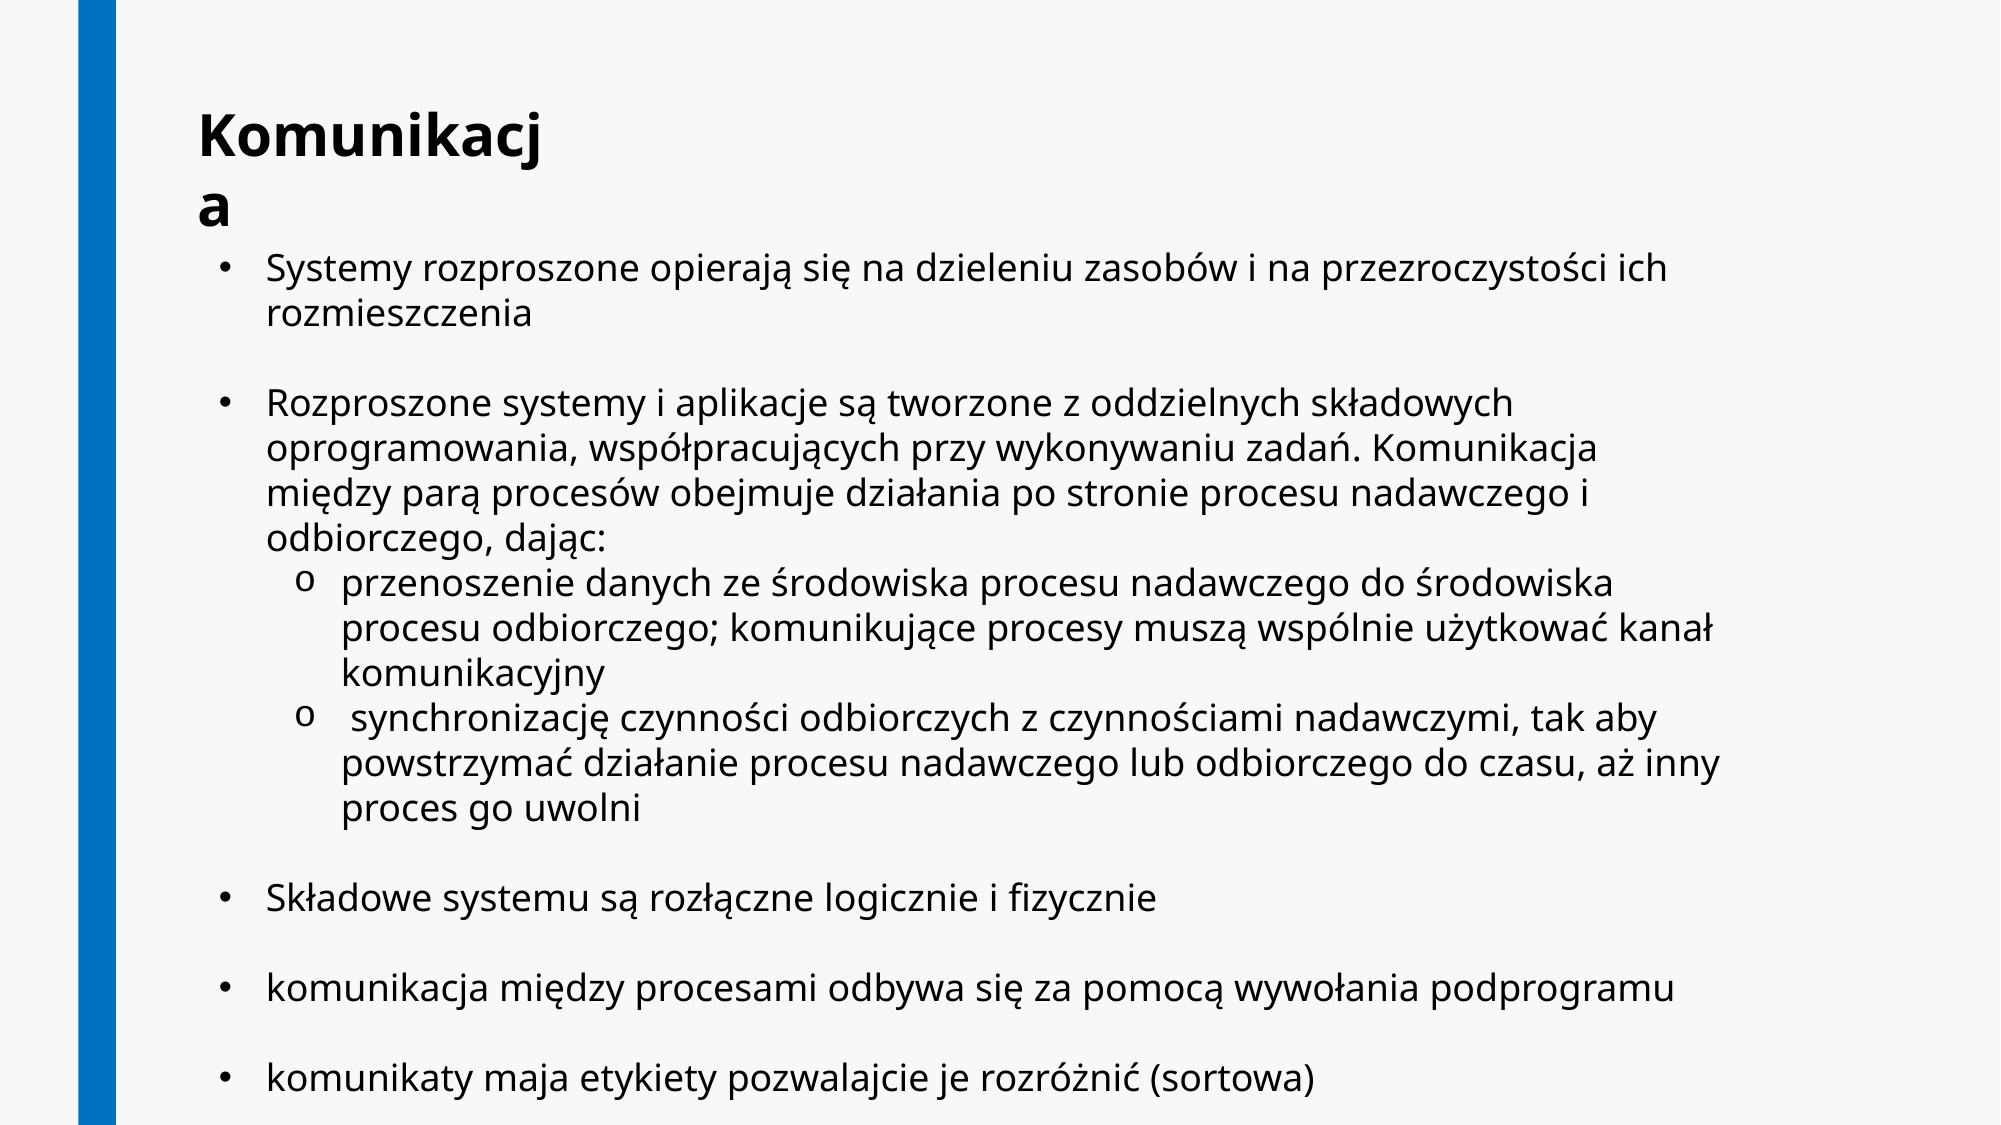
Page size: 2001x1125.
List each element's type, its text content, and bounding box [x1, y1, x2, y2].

text_box Komunikacja [183, 90, 577, 246]
text_box Systemy rozproszone opierają się na dzieleniu zasobów i na przezroczystości ich rozmieszczenia Rozproszone systemy i aplikacje są tworzone z oddzielnych składowych oprogramowania, współpracujących przy wykonywaniu zadań. Komunikacja między parą procesów obejmuje działania po stronie procesu nadawczego i odbiorczego, dając: przenoszenie danych ze środowiska procesu nadawczego do środowiska procesu odbiorczego; komunikujące procesy muszą wspólnie użytkować kanał komunikacyjny synchronizację czynności odbiorczych z czynnościami nadawczymi, tak aby powstrzymać działanie procesu nadawczego lub odbiorczego do czasu, aż inny proces go uwolni Składowe systemu są rozłączne logicznie i fizycznie komunikacja między procesami odbywa się za pomocą wywołania podprogramu komunikaty maja etykiety pozwalajcie je rozróżnić (sortowa) [204, 236, 1750, 1107]
